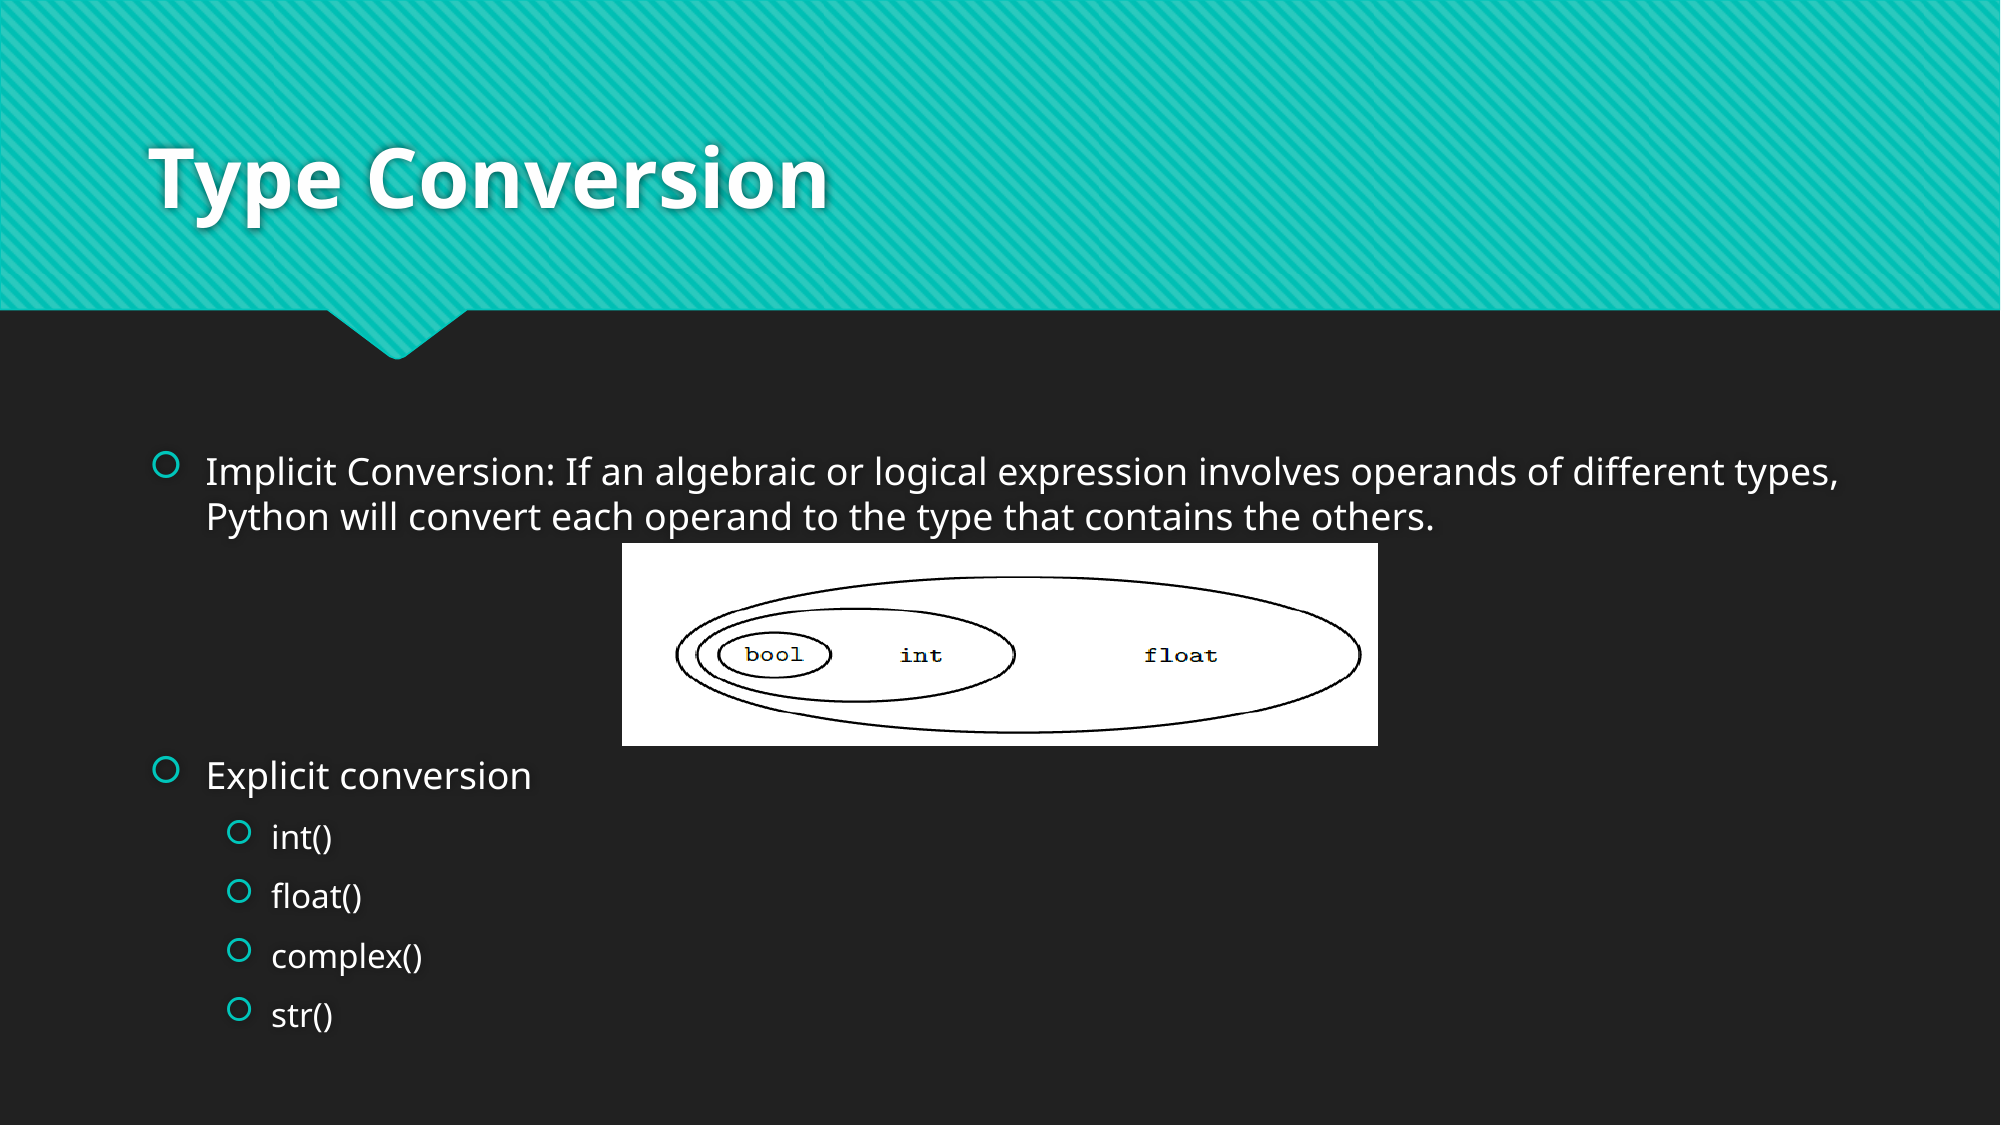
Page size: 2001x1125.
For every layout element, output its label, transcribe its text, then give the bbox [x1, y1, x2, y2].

picture [622, 543, 1378, 746]
title Type Conversion [132, 73, 1868, 233]
list Implicit Conversion: If an algebraic or logical expression involves operands of different types, Python will convert each operand to the type that contains the others. Explicit conversion int() float() complex() str() [134, 364, 1866, 1052]
